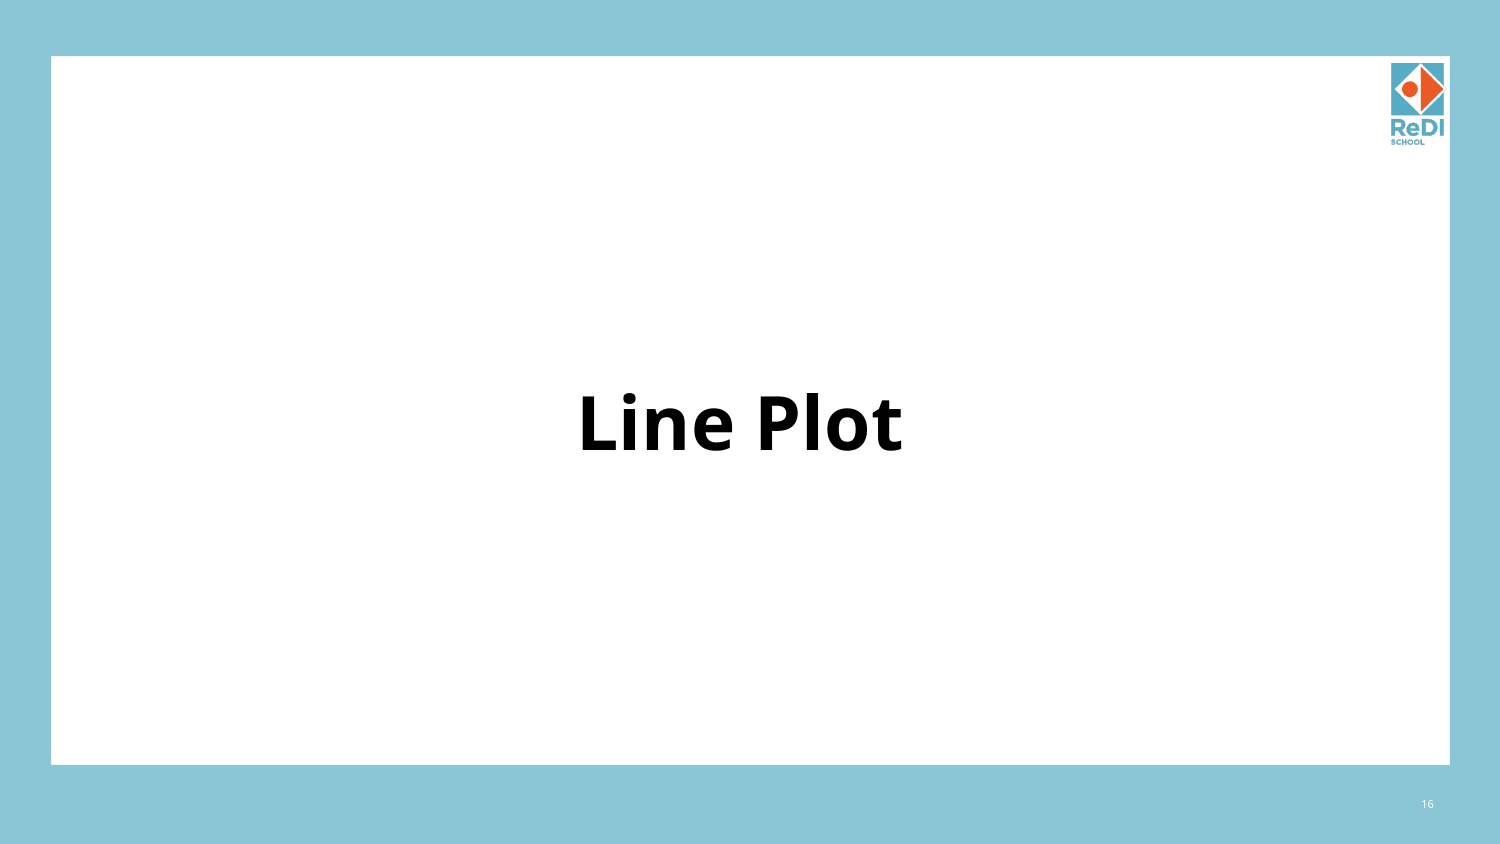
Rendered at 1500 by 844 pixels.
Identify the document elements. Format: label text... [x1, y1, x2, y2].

slide_number ‹#› [1388, 781, 1449, 827]
picture [1391, 63, 1447, 145]
title Line Plot [51, 352, 1449, 491]
